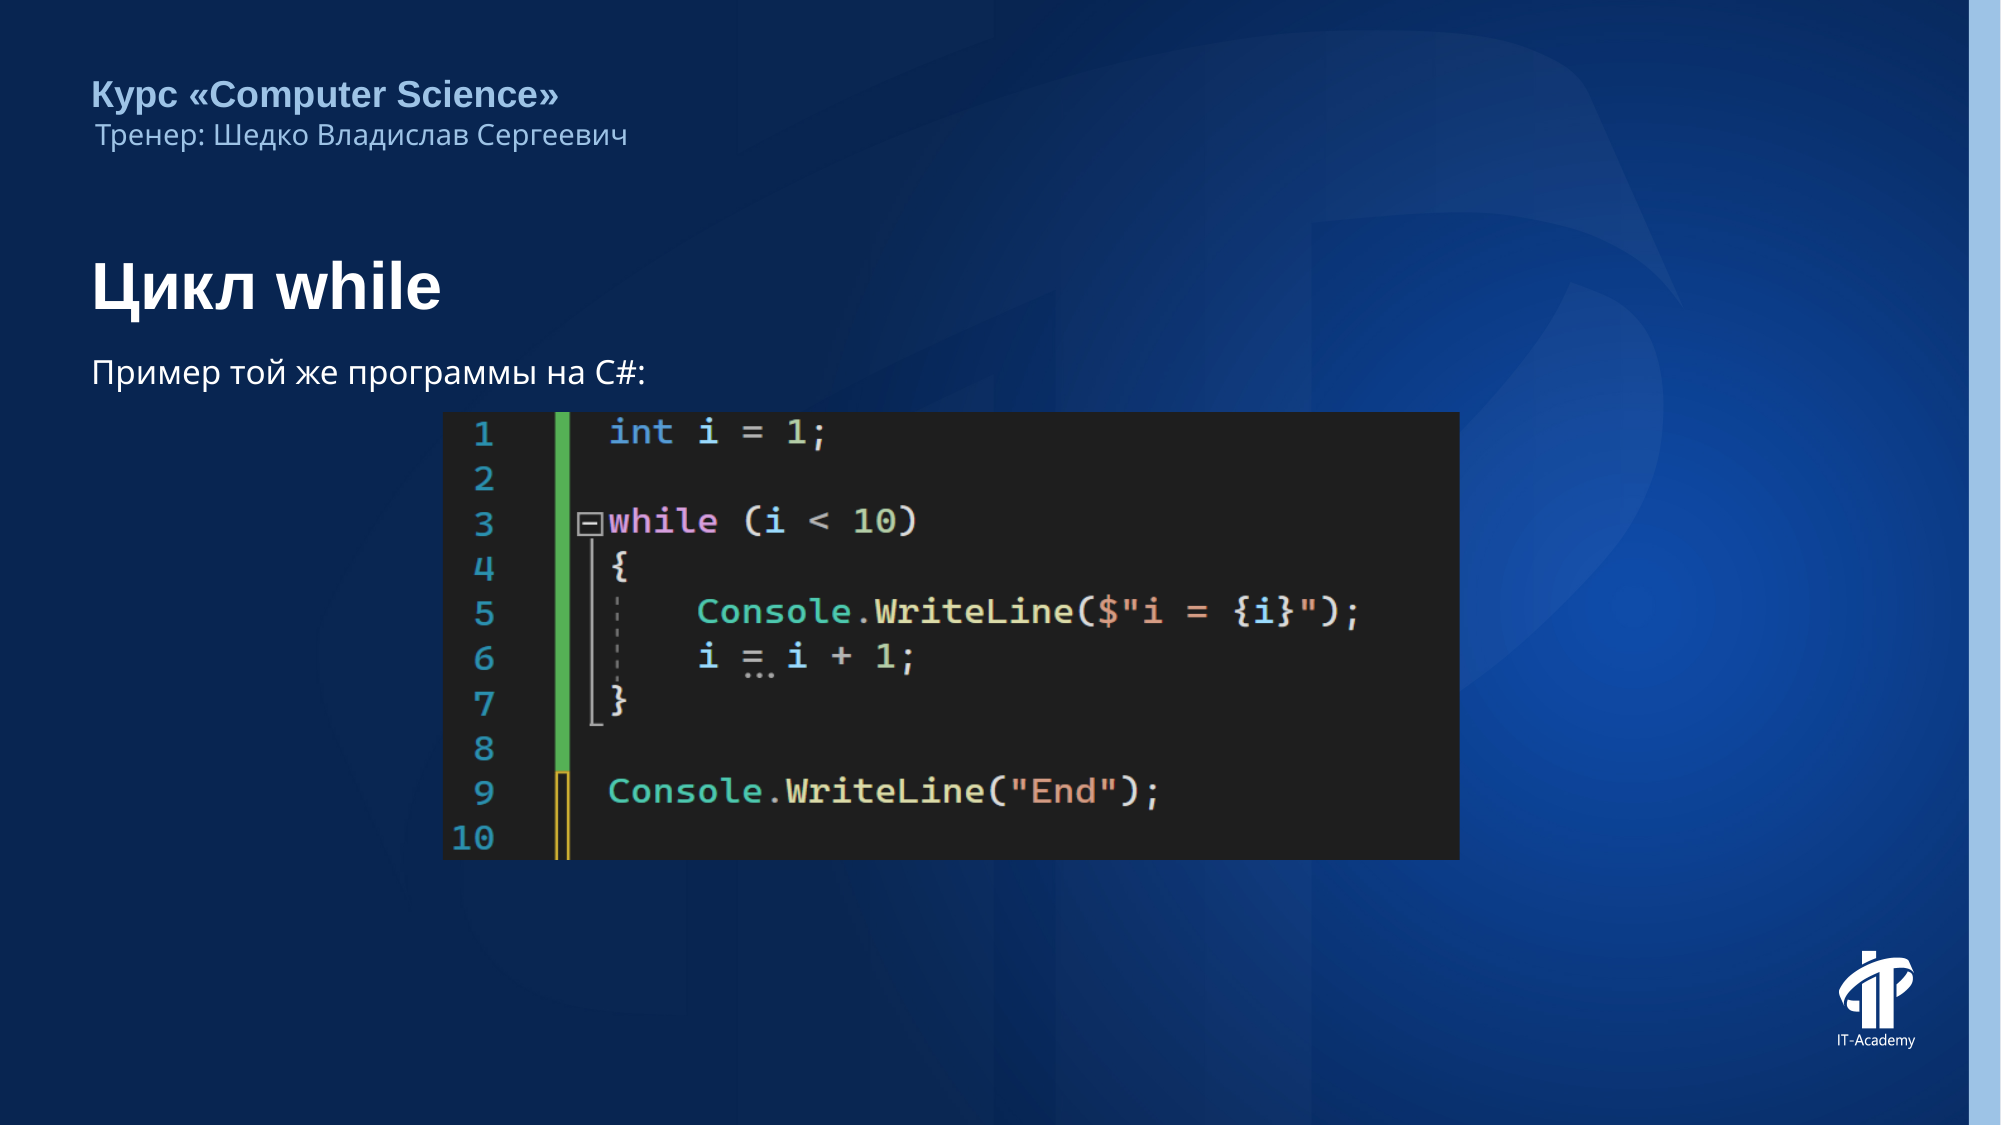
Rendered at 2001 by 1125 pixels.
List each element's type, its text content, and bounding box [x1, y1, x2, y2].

text_box Курс «Computer Science» [76, 62, 641, 123]
title Цикл while [76, 235, 1068, 341]
text_box Тренер: Шедко Владислав Сергеевич [80, 109, 680, 194]
text_box Пример той же программы на С#: [76, 344, 719, 878]
picture [0, 0, 1968, 1125]
text_box [1968, 0, 2000, 1125]
